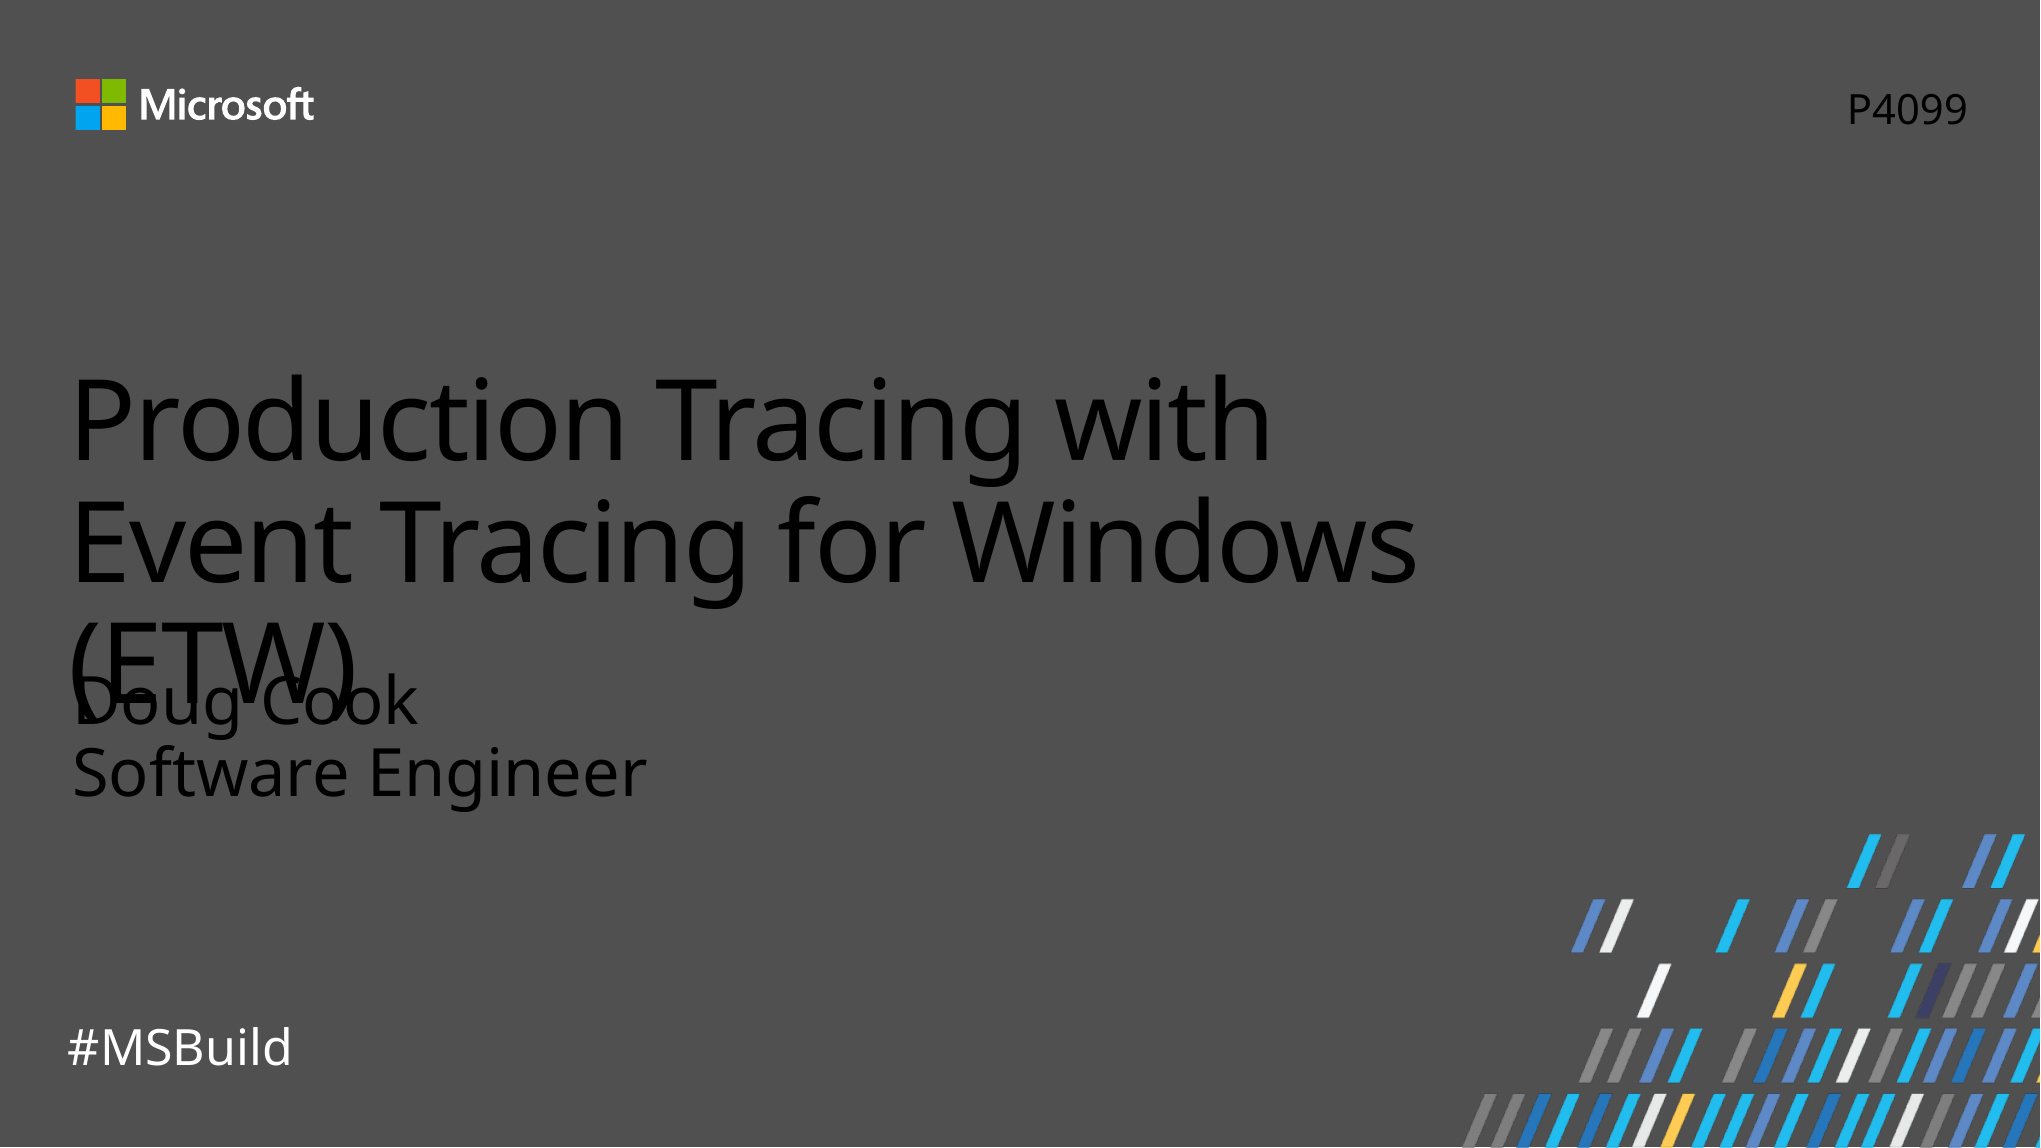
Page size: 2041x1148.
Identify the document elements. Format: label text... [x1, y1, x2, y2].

list P4099 [1542, 73, 1993, 150]
list Doug Cook Software Engineer [45, 648, 1246, 949]
title Production Tracing with Event Tracing for Windows (ETW) [45, 348, 1546, 649]
picture [1462, 834, 2041, 1148]
